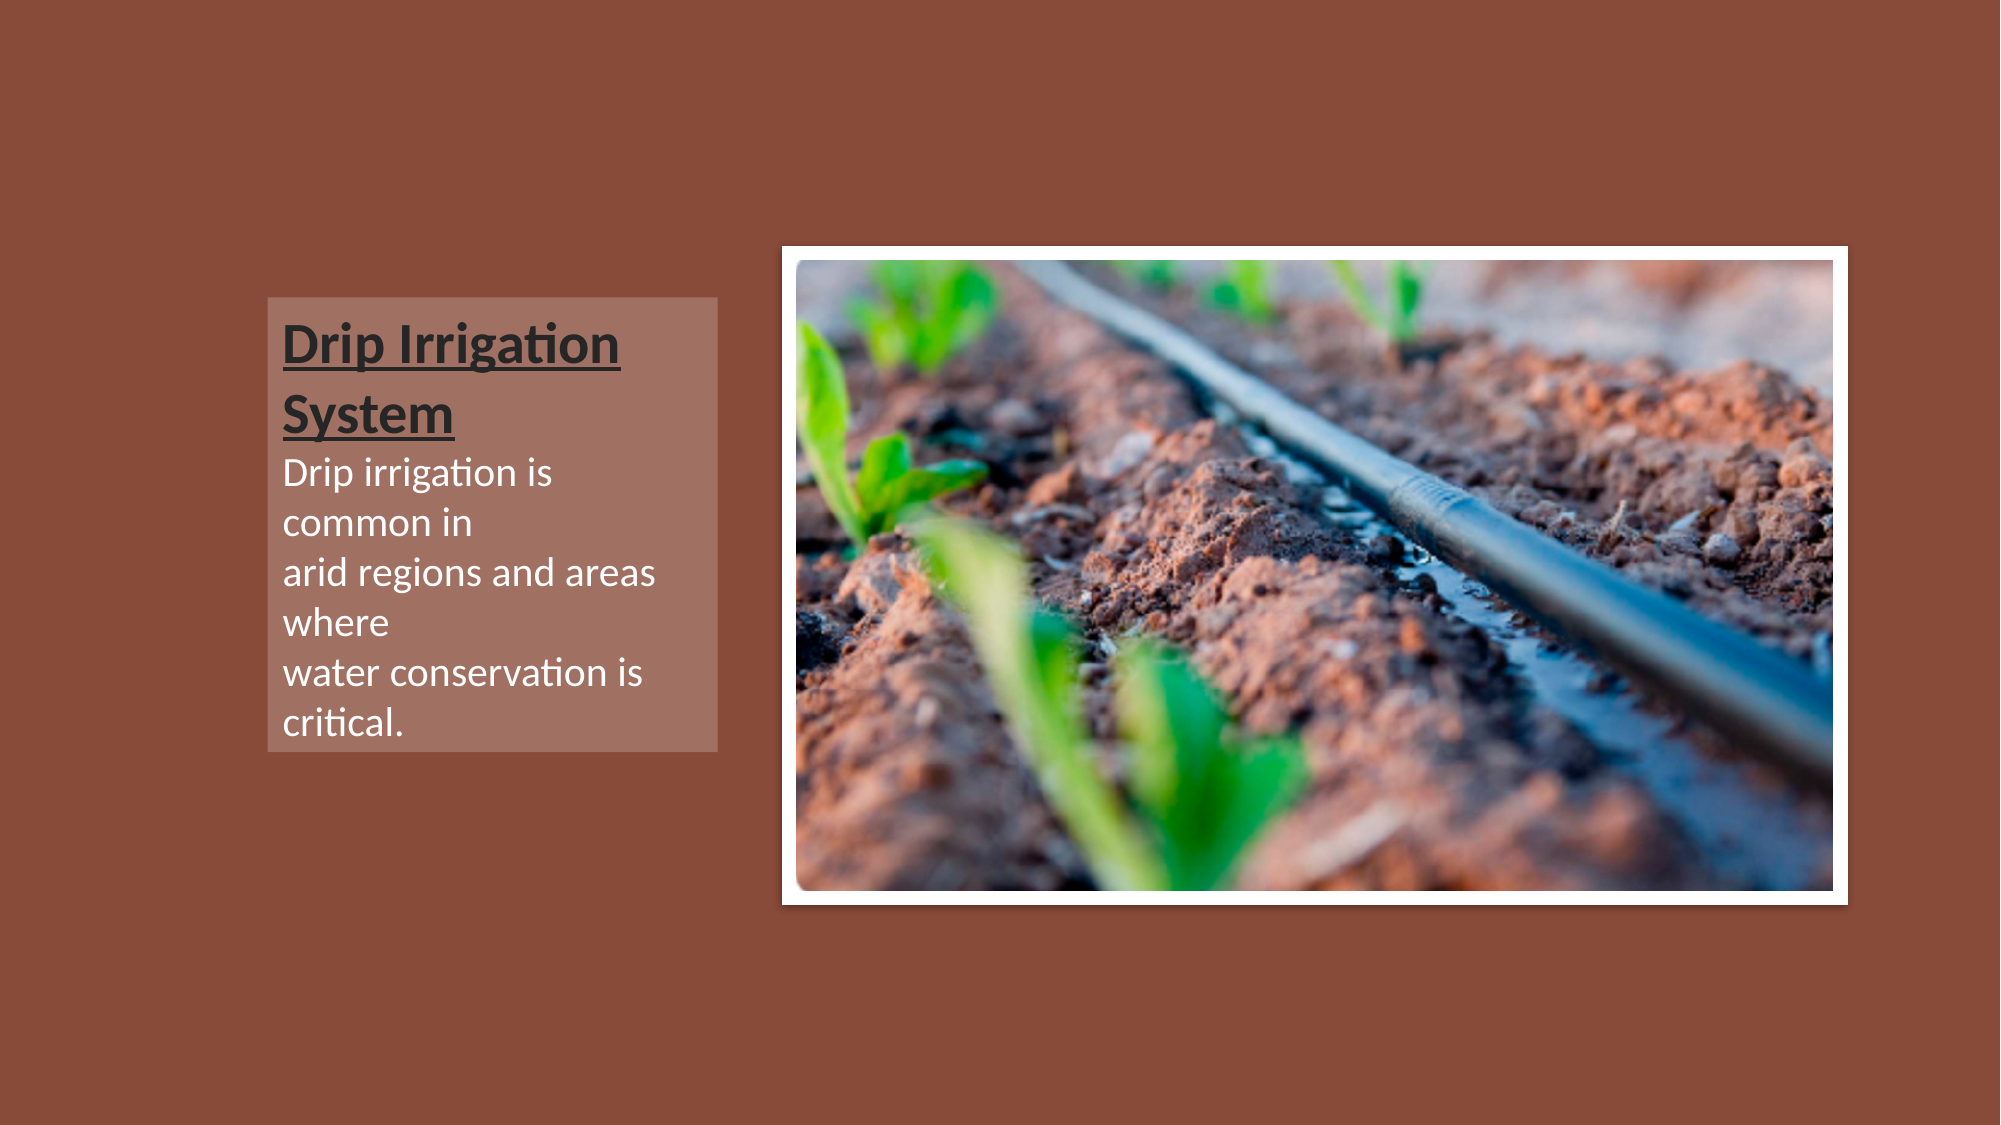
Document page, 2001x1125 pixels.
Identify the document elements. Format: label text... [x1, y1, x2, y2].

text_box Drip Irrigation System Drip irrigation is common in arid regions and areas where water conservation is critical. [267, 297, 718, 753]
picture [796, 260, 1833, 891]
